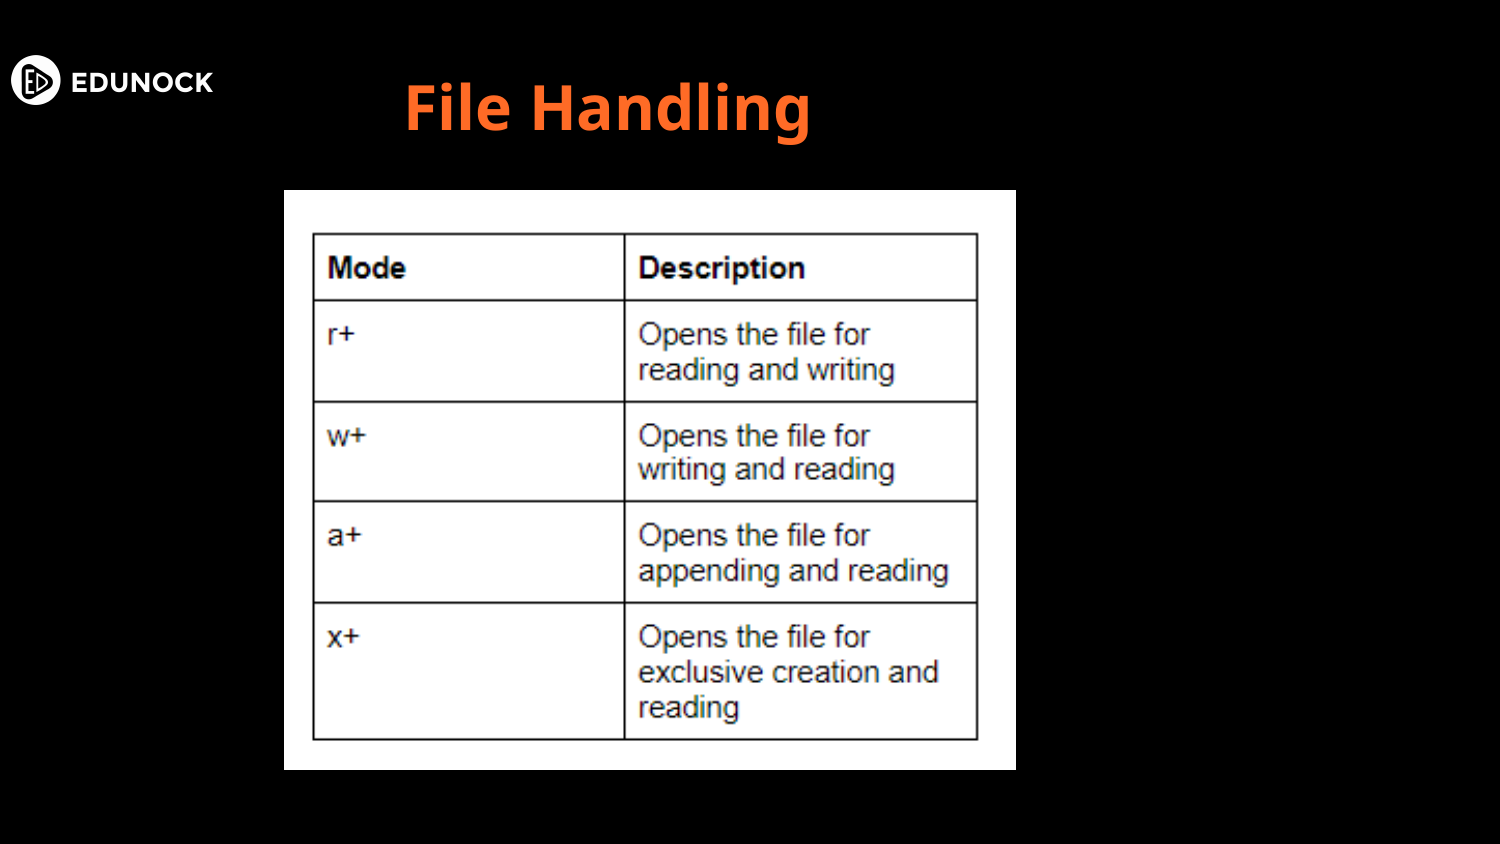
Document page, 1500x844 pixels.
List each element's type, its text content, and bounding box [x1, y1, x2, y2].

picture [11, 55, 214, 106]
picture [284, 189, 1016, 770]
title File Handling [388, 52, 1426, 158]
